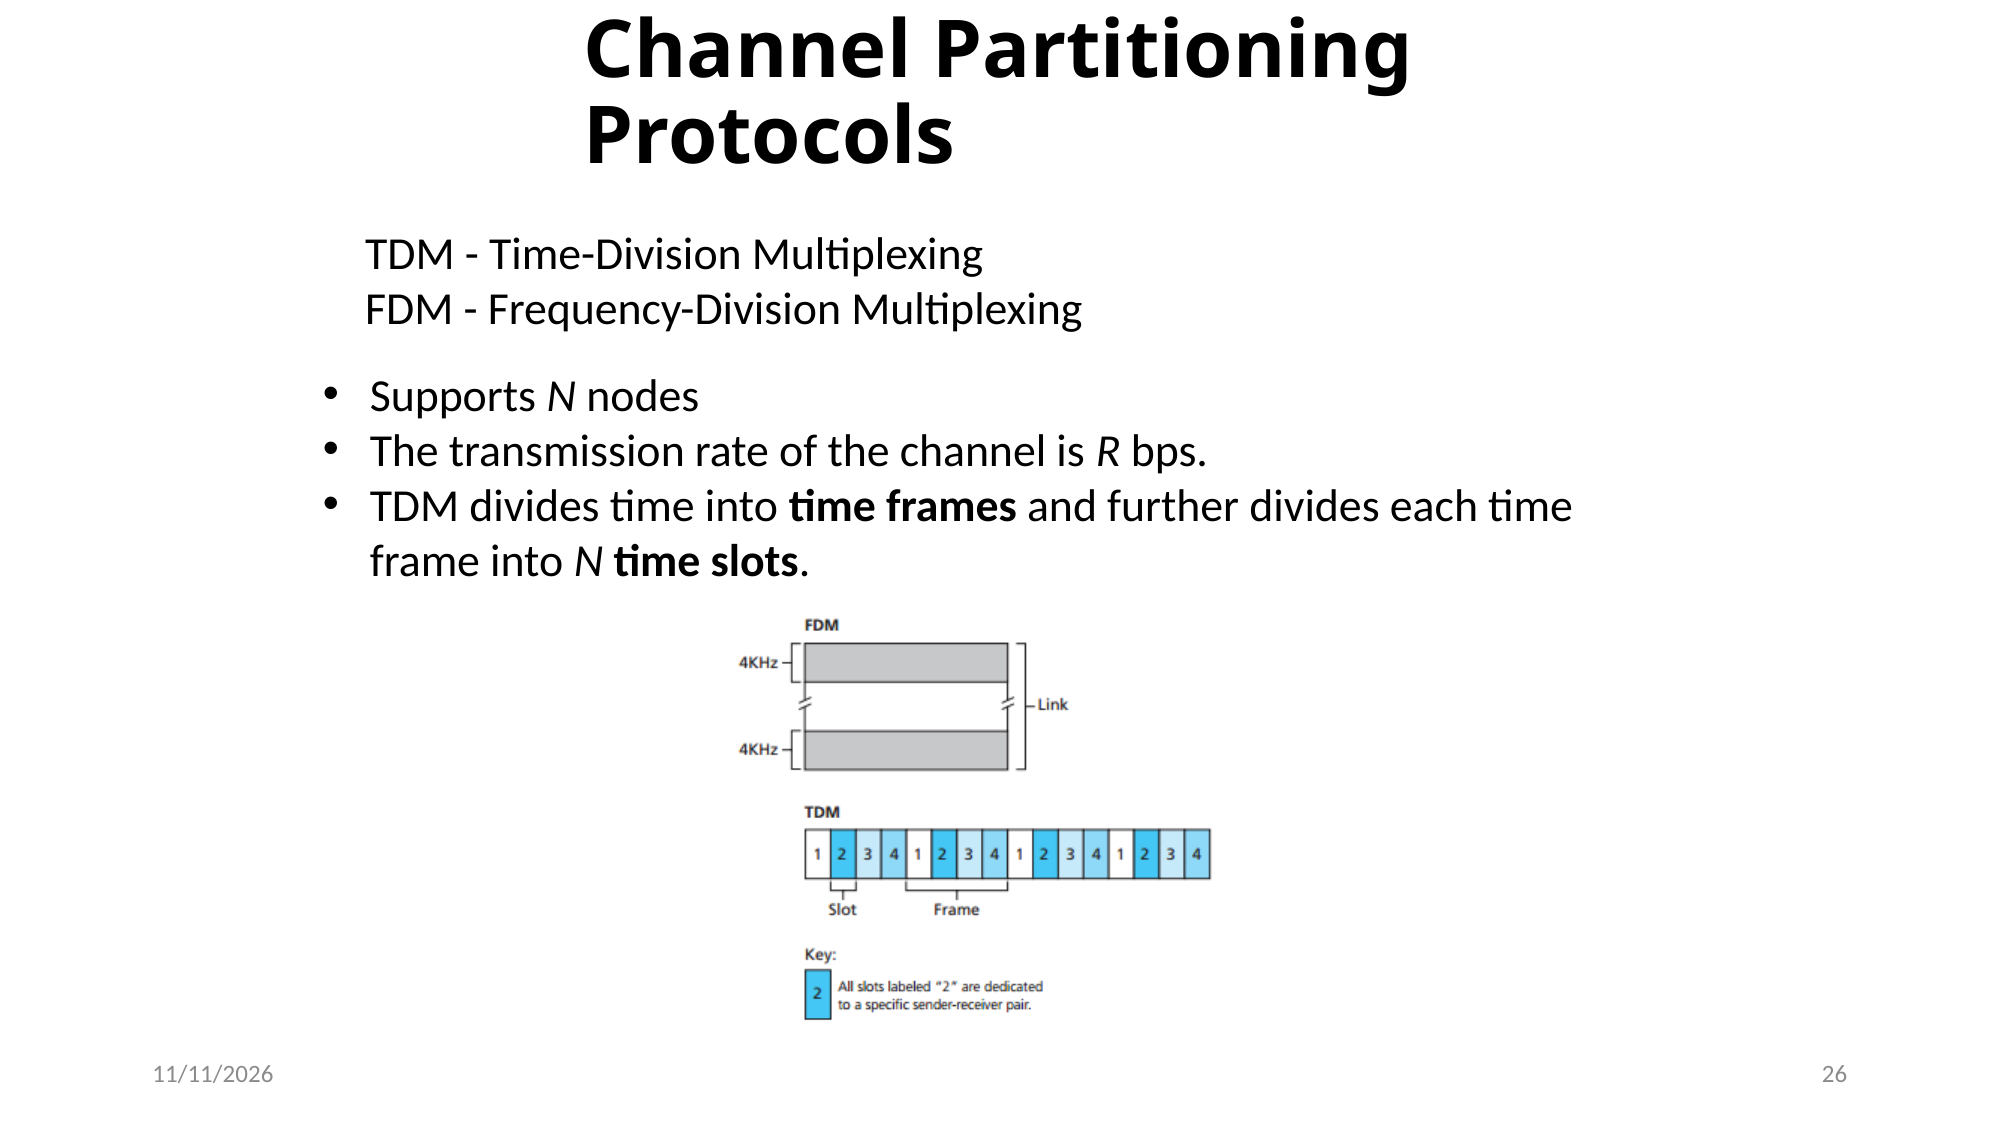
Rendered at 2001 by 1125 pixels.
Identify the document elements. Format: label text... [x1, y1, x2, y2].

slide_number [137, 1042, 588, 1103]
slide_number 26 [1412, 1042, 1863, 1103]
picture [715, 589, 1251, 1032]
title Channel Partitioning Protocols [568, 1, 1675, 189]
text_box Supports N nodes The transmission rate of the channel is R bps. TDM divides time into time frames and further divides each time frame into N time slots. [308, 357, 1679, 648]
text_box TDM - Time-Division Multiplexing FDM - Frequency-Division Multiplexing [363, 223, 1603, 334]
